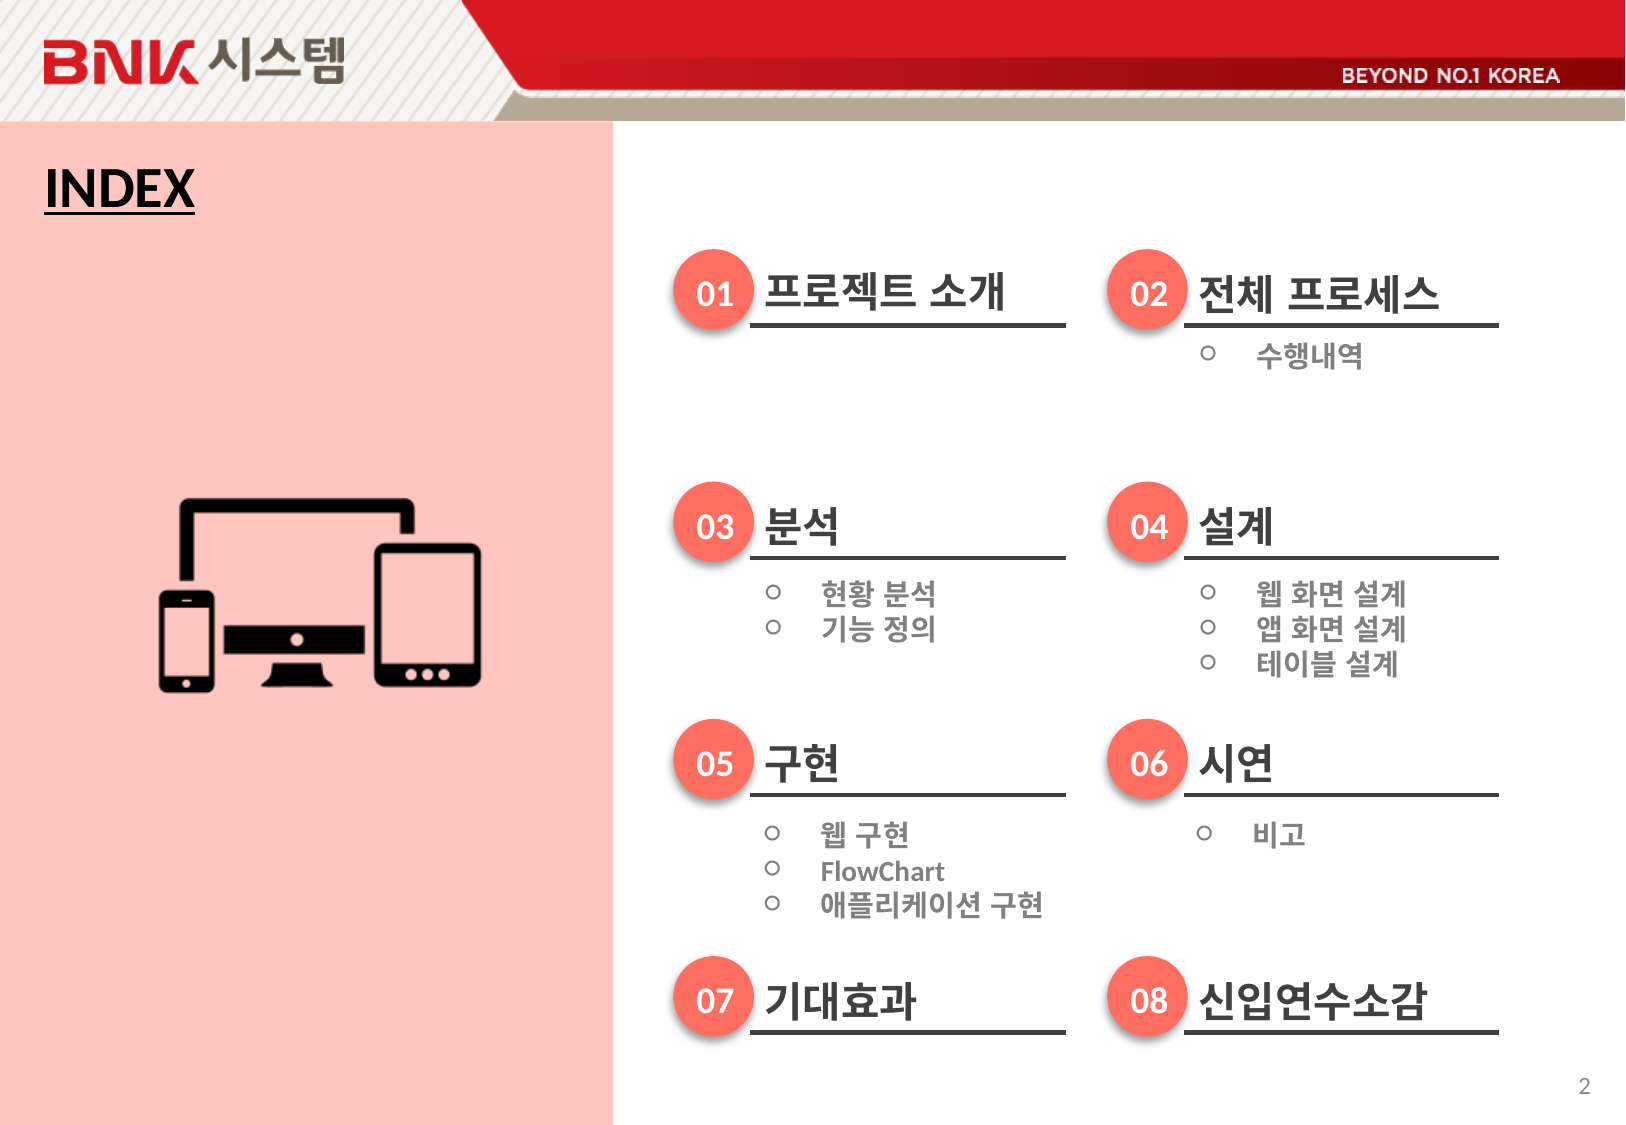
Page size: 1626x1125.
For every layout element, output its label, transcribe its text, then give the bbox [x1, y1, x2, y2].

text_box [1107, 718, 1500, 800]
text_box 현황 분석 기능 정의 [750, 569, 1071, 654]
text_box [1107, 956, 1500, 1037]
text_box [673, 249, 1066, 330]
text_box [673, 718, 1066, 800]
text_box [673, 956, 1066, 1037]
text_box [1107, 481, 1500, 563]
text_box 웹 화면 설계 앱 화면 설계 테이블 설계 [1185, 569, 1506, 689]
text_box 비고 [1181, 810, 1502, 861]
picture [120, 395, 521, 796]
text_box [1107, 249, 1500, 330]
text_box INDEX [29, 142, 417, 227]
picture [0, 0, 1625, 121]
slide_number 2 [1240, 1054, 1607, 1115]
text_box [0, 120, 614, 1125]
text_box 수행내역 [1185, 330, 1506, 381]
text_box 웹 구현 FlowChart 애플리케이션 구현 [749, 810, 1090, 930]
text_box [673, 481, 1066, 563]
